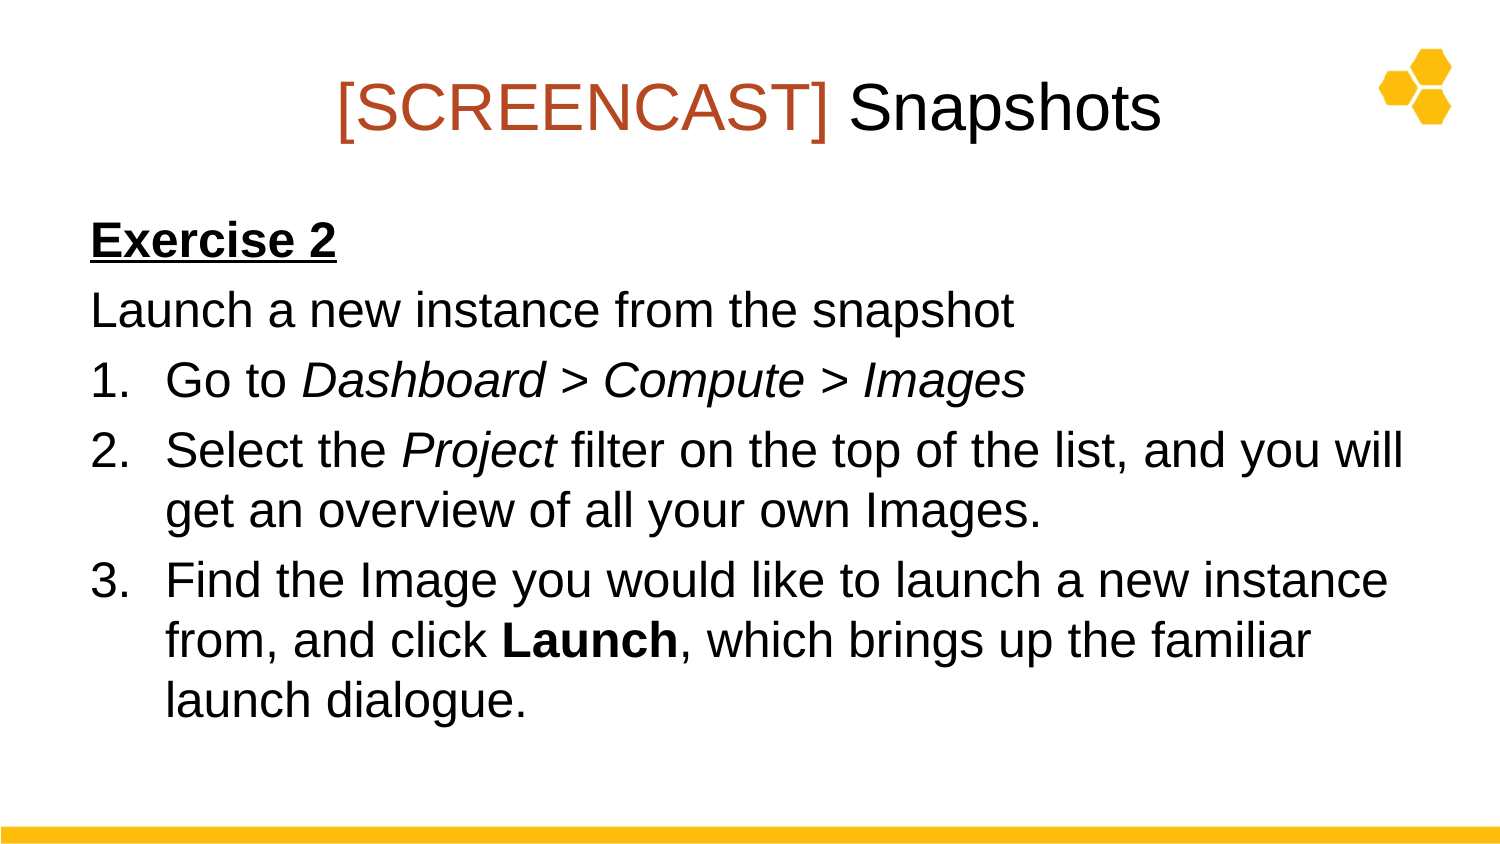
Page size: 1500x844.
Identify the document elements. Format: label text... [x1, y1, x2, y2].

list Exercise 2 Launch a new instance from the snapshot Go to Dashboard > Compute > Images Select the Project filter on the top of the list, and you will get an overview of all your own Images. Find the Image you would like to launch a new instance from, and click Launch, which brings up the familiar launch dialogue. [75, 199, 1425, 754]
title [SCREENCAST] Snapshots [75, 33, 1425, 175]
picture [0, 0, 1500, 844]
